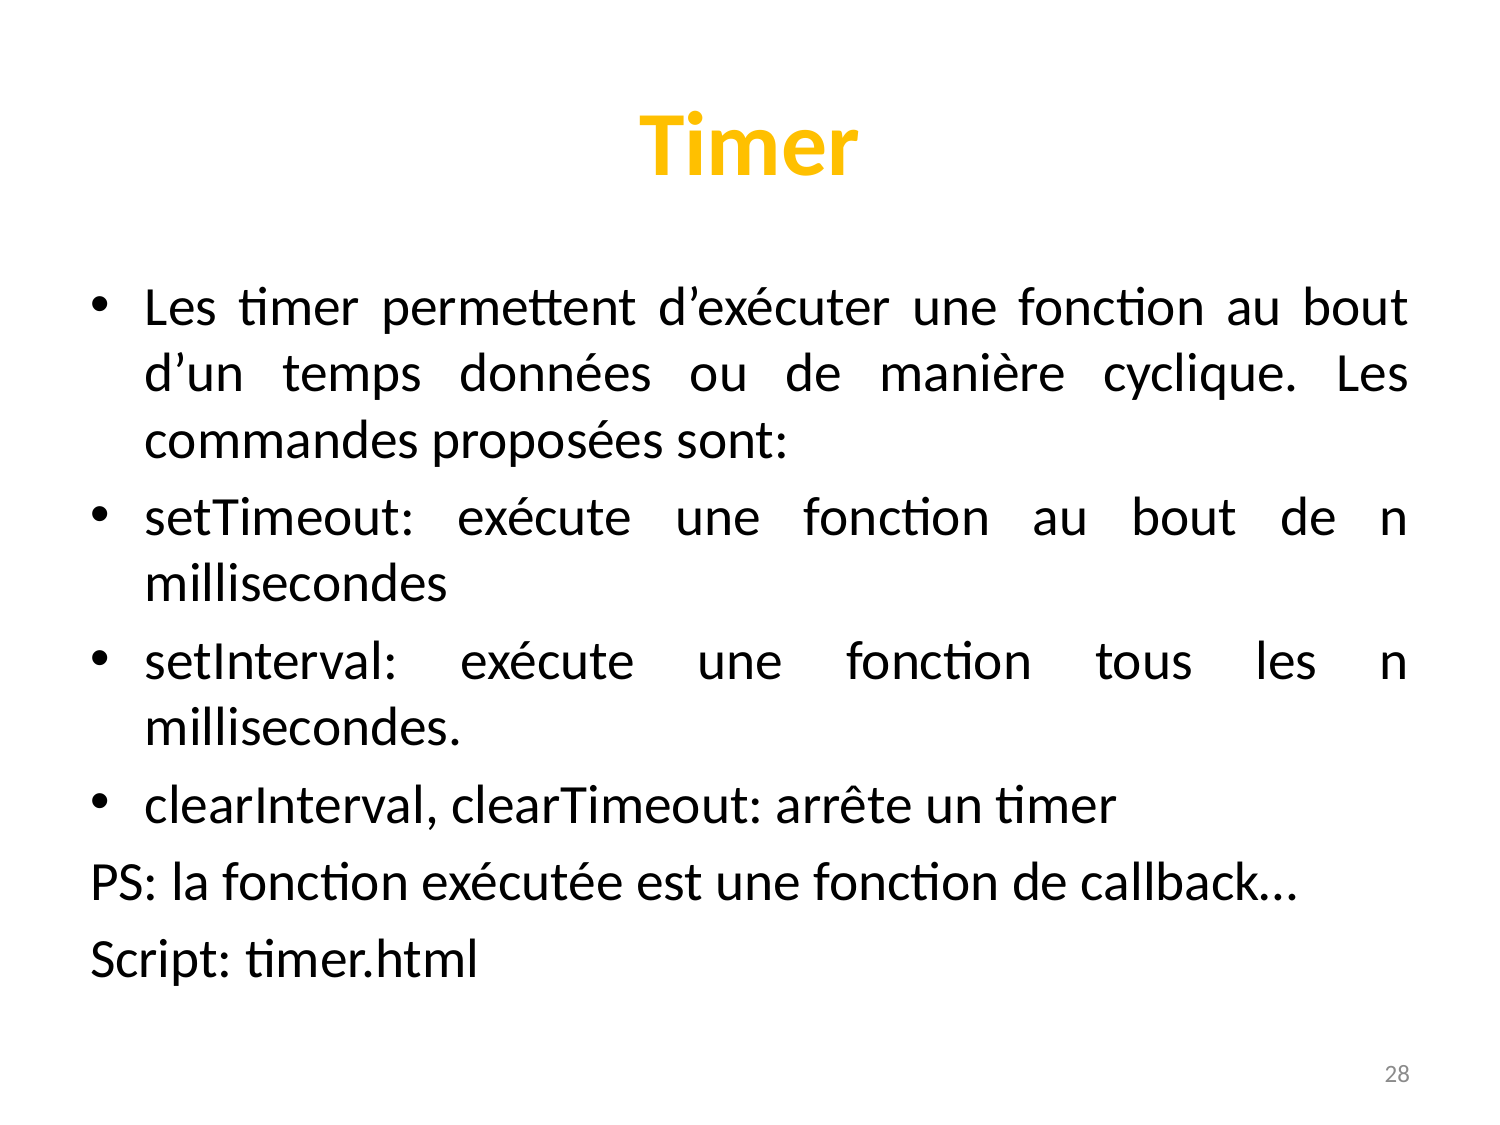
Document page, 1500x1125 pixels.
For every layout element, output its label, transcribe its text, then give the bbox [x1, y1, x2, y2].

slide_number 28 [1074, 1042, 1425, 1103]
title Timer [75, 45, 1425, 233]
list Les timer permettent d’exécuter une fonction au bout d’un temps données ou de manière cyclique. Les commandes proposées sont: setTimeout: exécute une fonction au bout de n millisecondes setInterval: exécute une fonction tous les n millisecondes. clearInterval, clearTimeout: arrête un timer PS: la fonction exécutée est une fonction de callback… Script: timer.html [75, 262, 1425, 1005]
